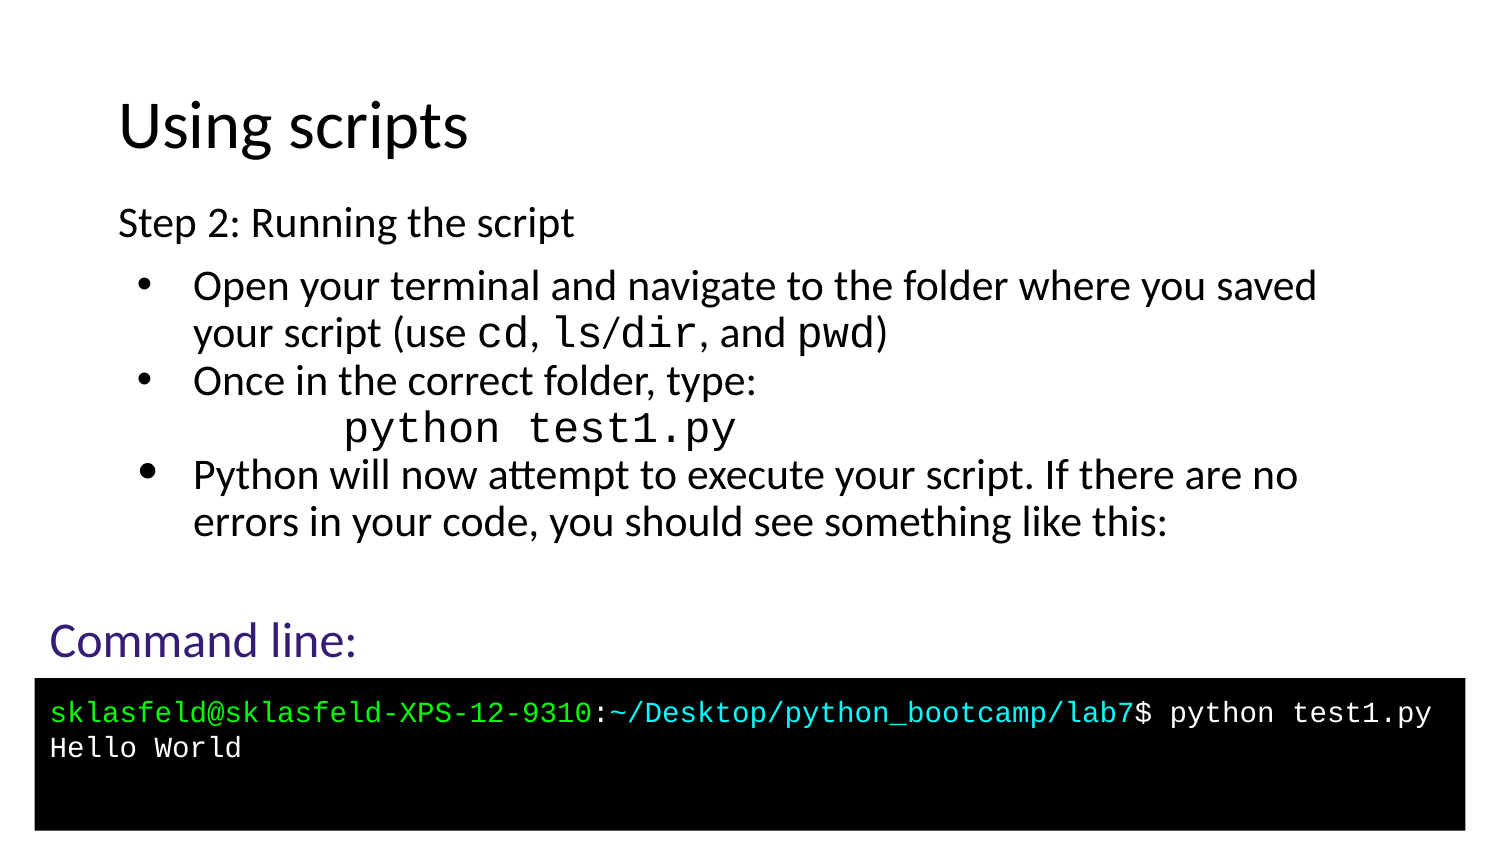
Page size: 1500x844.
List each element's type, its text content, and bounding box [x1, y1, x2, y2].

text_box sklasfeld@sklasfeld-XPS-12-9310:~/Desktop/python_bootcamp/lab7$ python test1.py Hello World [34, 678, 1466, 831]
title Using scripts [103, 44, 1397, 192]
list Step 2: Running the script Open your terminal and navigate to the folder where you saved your script (use cd, ls/dir, and pwd) Once in the correct folder, type: python test1.py Python will now attempt to execute your script. If there are no errors in your code, you should see something like this: [103, 192, 1397, 678]
text_box Command line: [34, 592, 660, 679]
